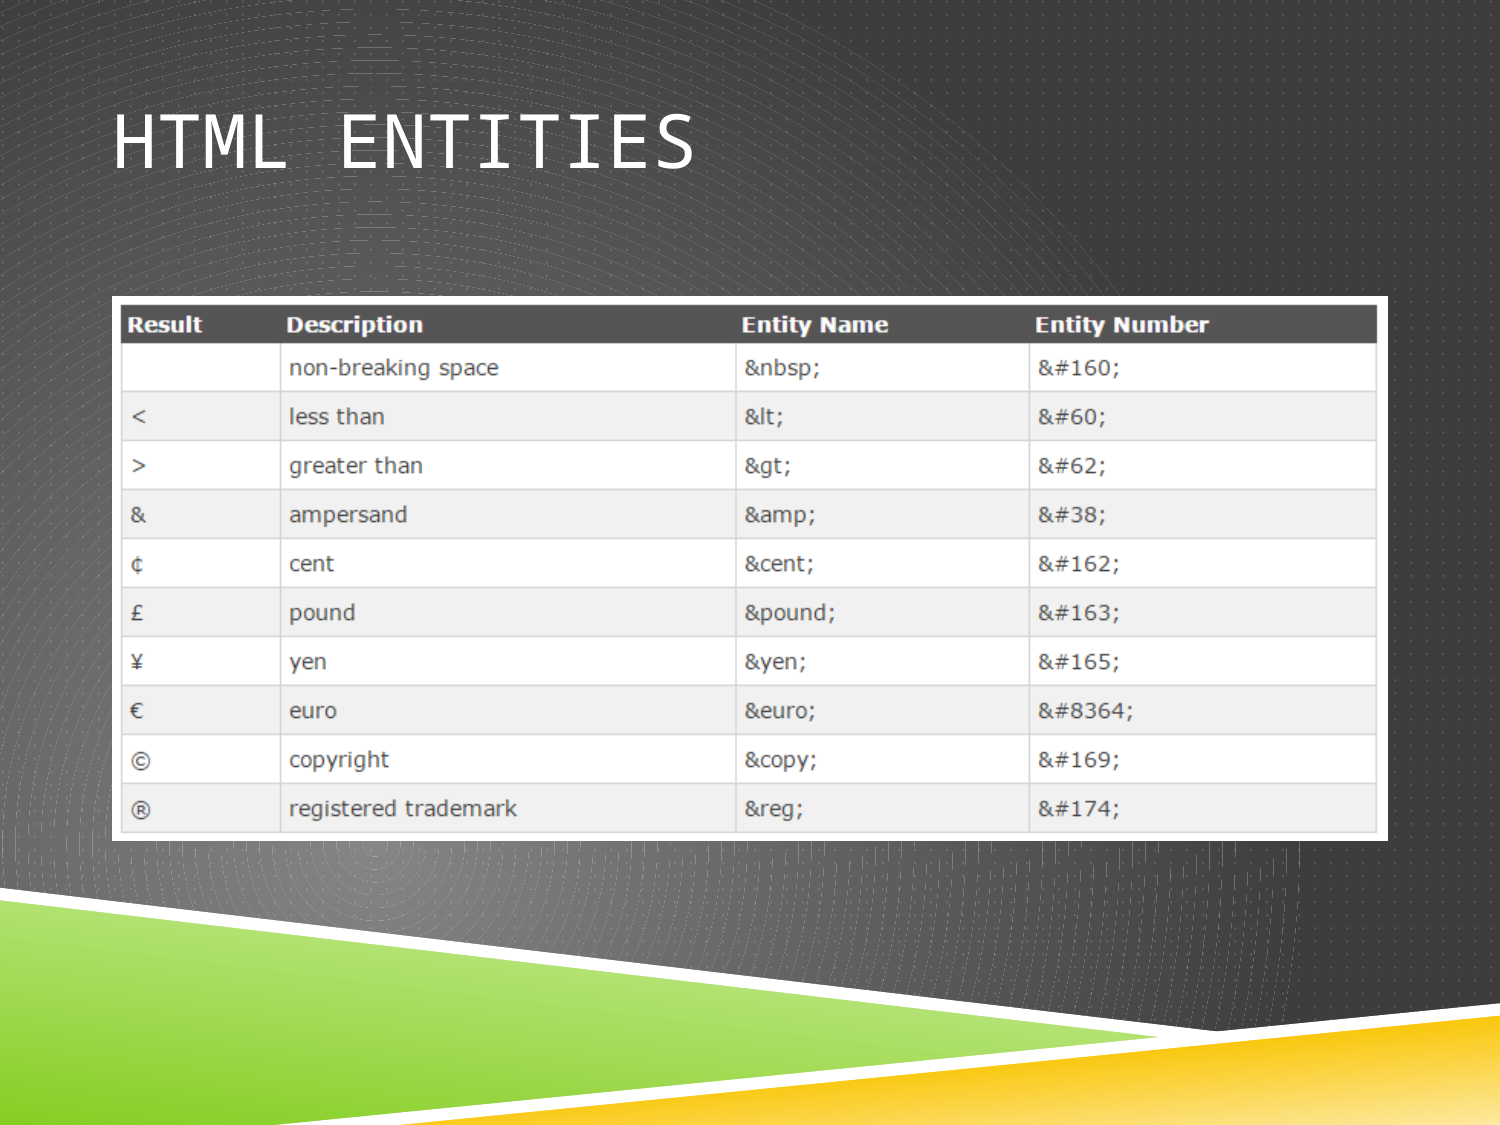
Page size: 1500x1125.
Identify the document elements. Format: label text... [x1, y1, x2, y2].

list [112, 296, 1388, 841]
title Html entities [112, 45, 1388, 233]
